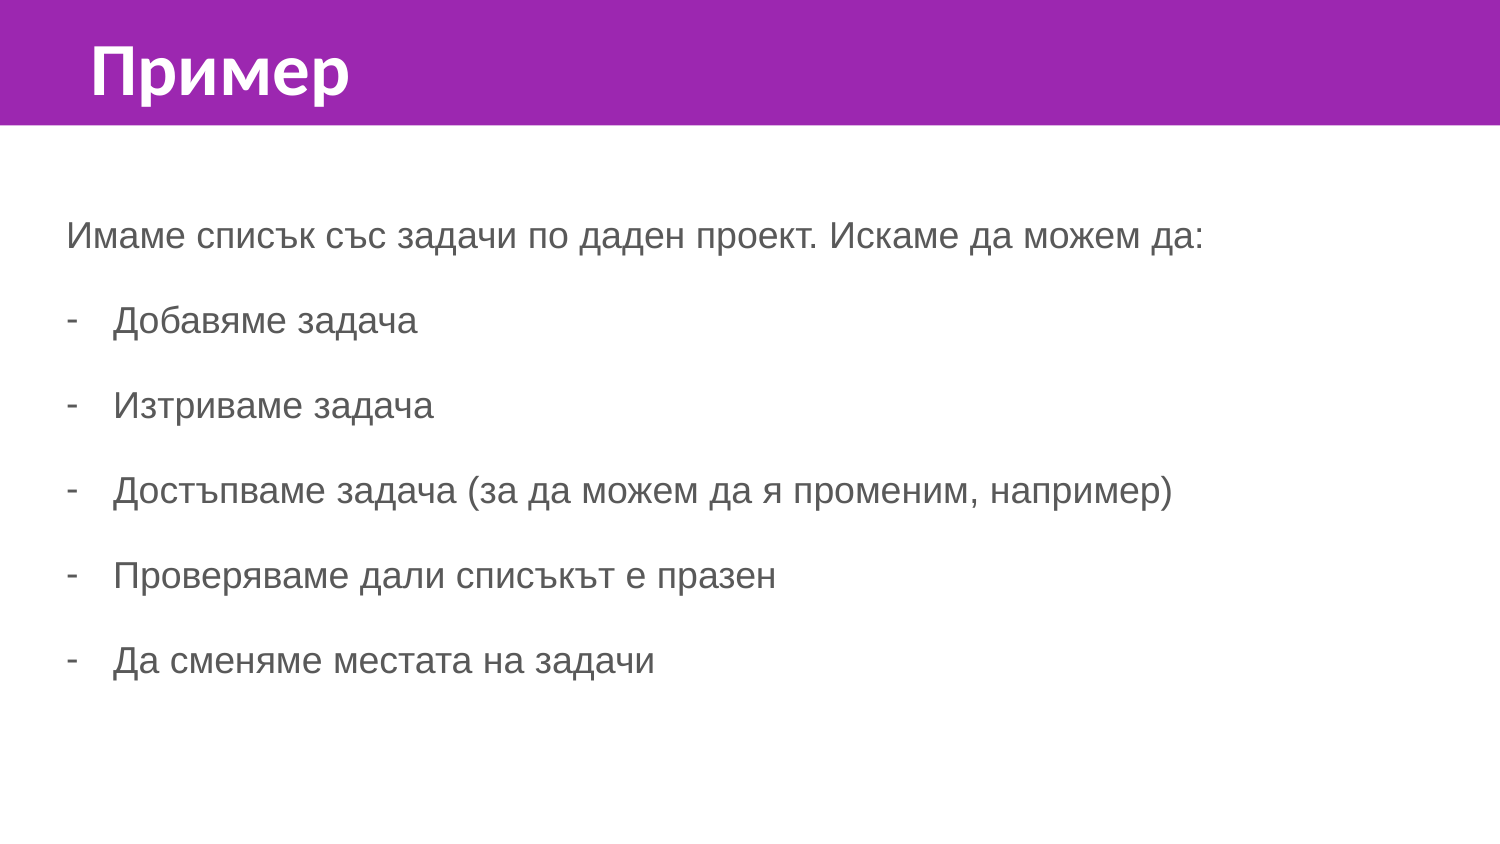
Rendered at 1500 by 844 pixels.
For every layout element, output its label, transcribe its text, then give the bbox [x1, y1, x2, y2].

text_box Пример [0, 4, 1117, 121]
list Имаме списък със задачи по даден проект. Искаме да можем да: Добавяме задача Изтриваме задача Достъпваме задача (за да можем да я променим, например) Проверяваме дали списъкът е празен Да сменяме местата на задачи [51, 189, 1449, 833]
text_box [0, 0, 1500, 126]
